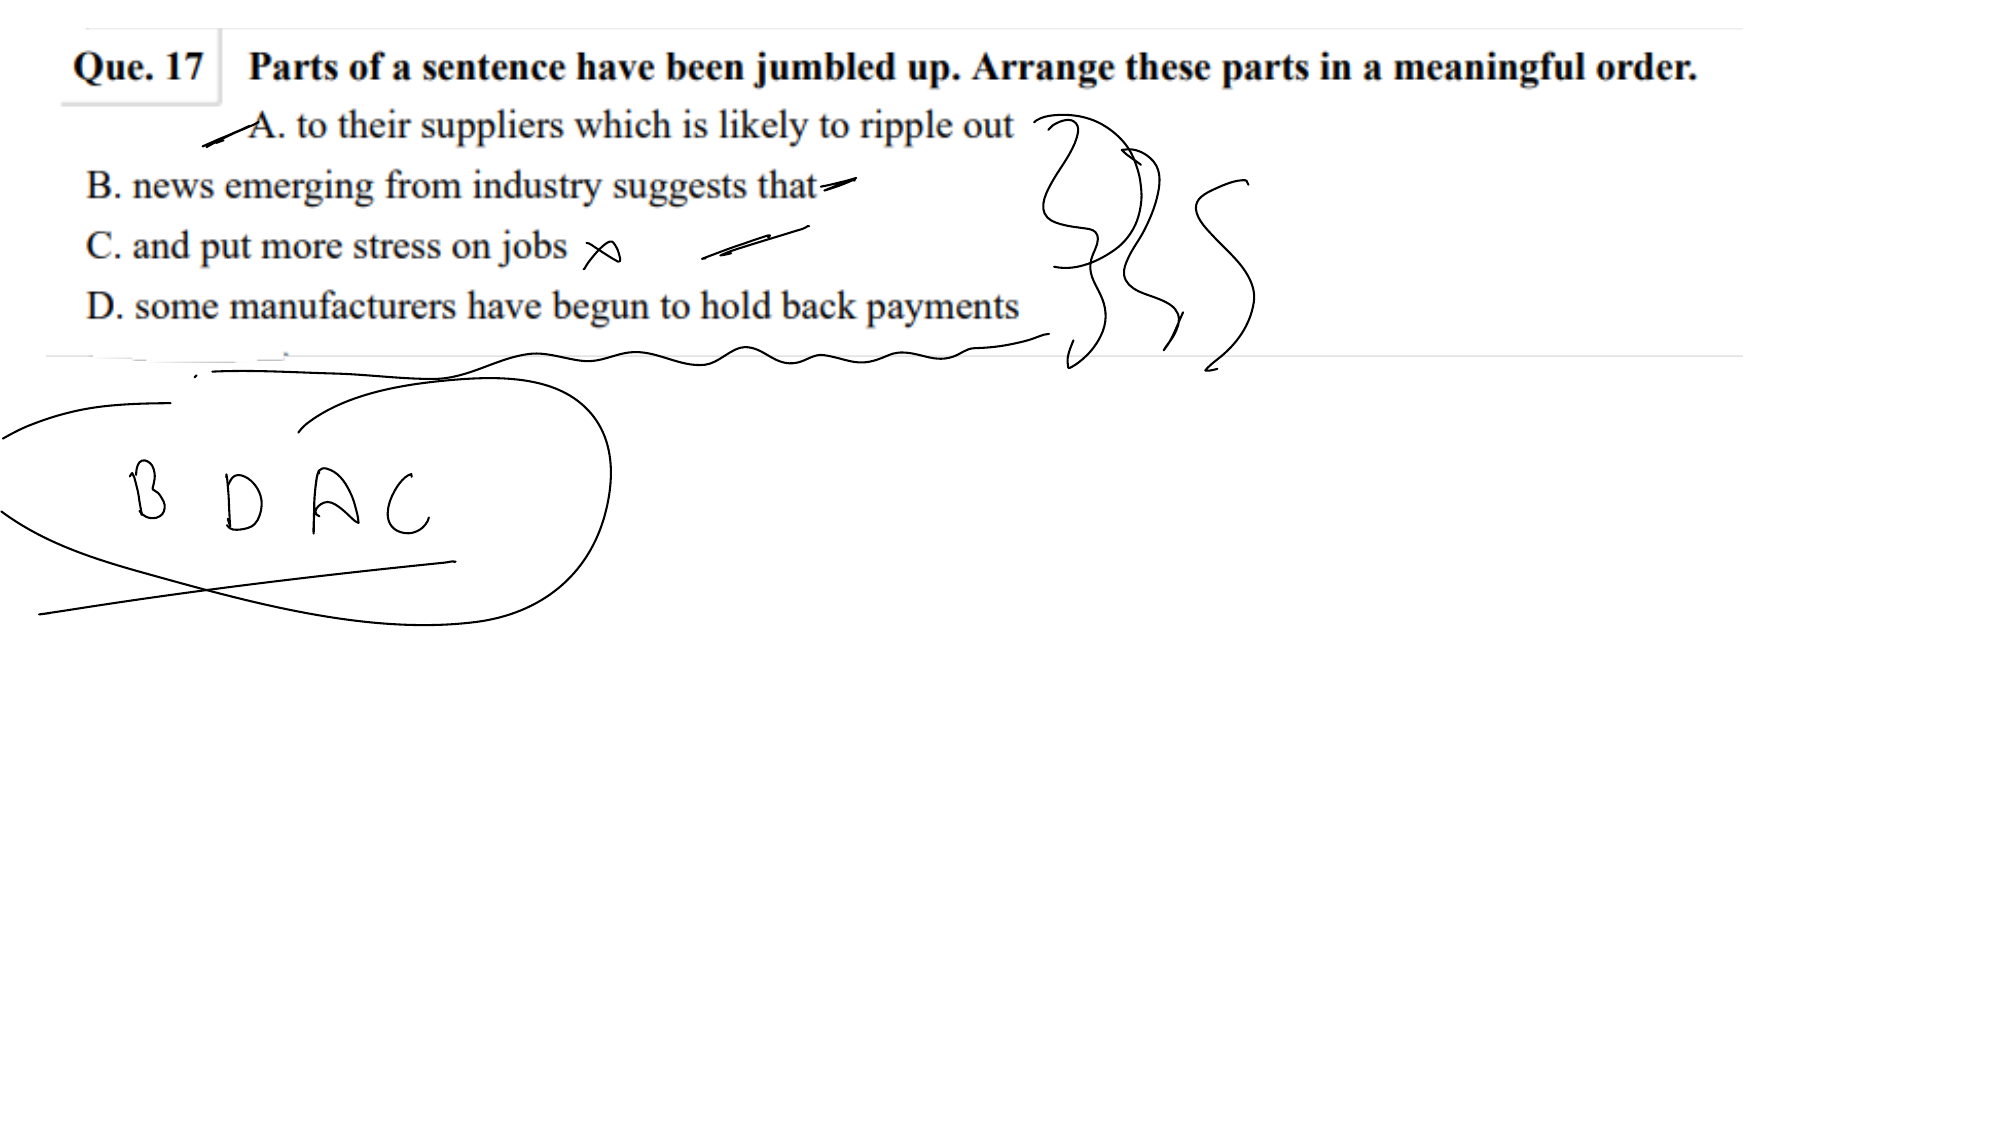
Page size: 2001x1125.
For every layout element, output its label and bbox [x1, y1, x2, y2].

picture [712, 349, 786, 365]
picture [46, 28, 1743, 365]
picture [496, 354, 683, 365]
